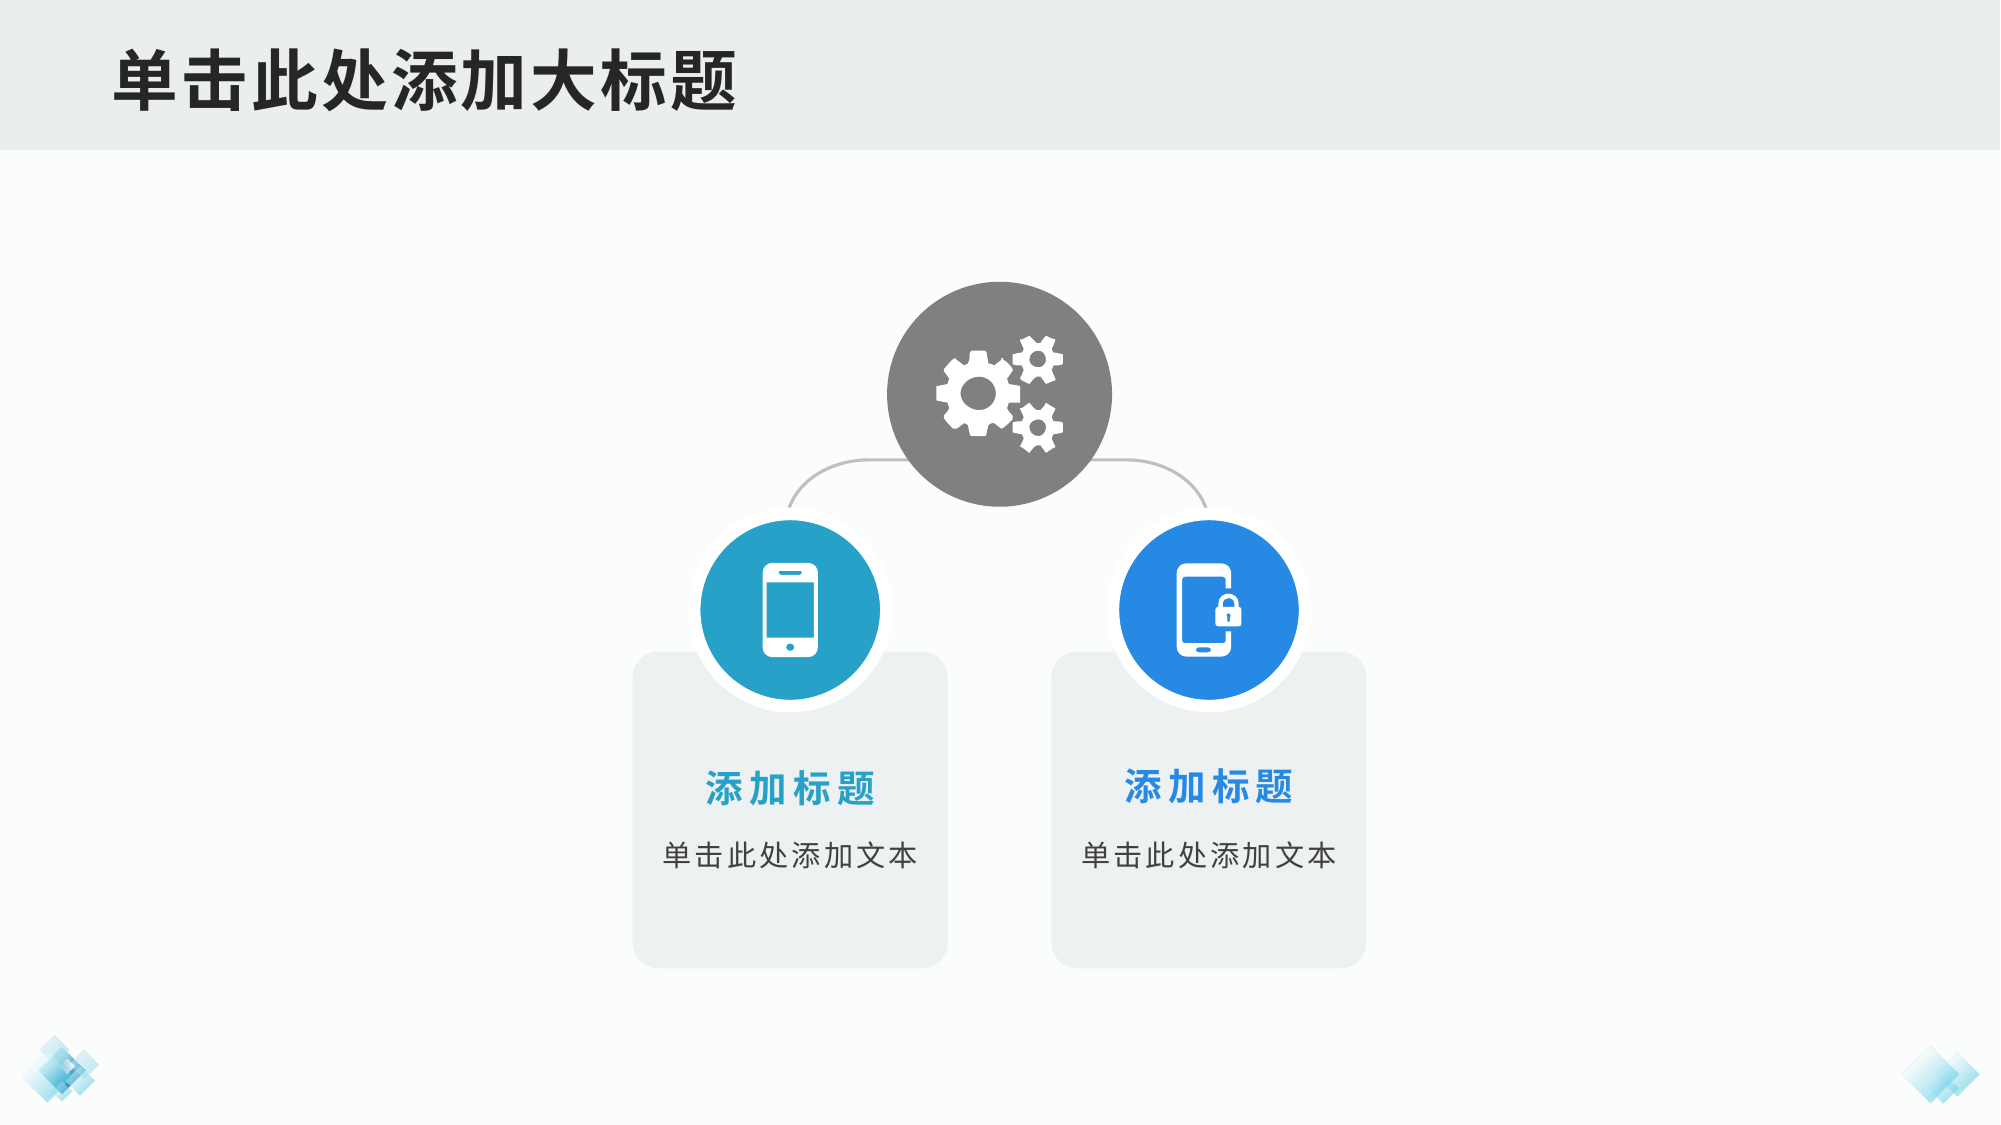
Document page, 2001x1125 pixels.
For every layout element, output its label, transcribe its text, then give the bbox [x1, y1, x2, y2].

text_box 添加标题 [1061, 738, 1357, 808]
text_box 单击此处添加大标题 [99, 25, 1901, 125]
text_box [762, 562, 818, 658]
text_box [1215, 593, 1242, 627]
text_box [787, 459, 1208, 526]
text_box [693, 512, 888, 708]
text_box 添加标题 [640, 740, 940, 810]
text_box [0, 0, 2000, 151]
text_box [631, 650, 949, 970]
text_box [1176, 563, 1232, 657]
text_box 单击此处添加文本 [642, 830, 938, 913]
picture [0, 1013, 119, 1125]
text_box [1012, 335, 1063, 385]
picture [1881, 1024, 2000, 1125]
text_box [1012, 402, 1063, 453]
text_box [886, 280, 1114, 508]
text_box [936, 350, 1021, 437]
text_box [1050, 650, 1368, 970]
text_box [1111, 512, 1307, 708]
text_box 单击此处添加文本 [1061, 830, 1357, 912]
